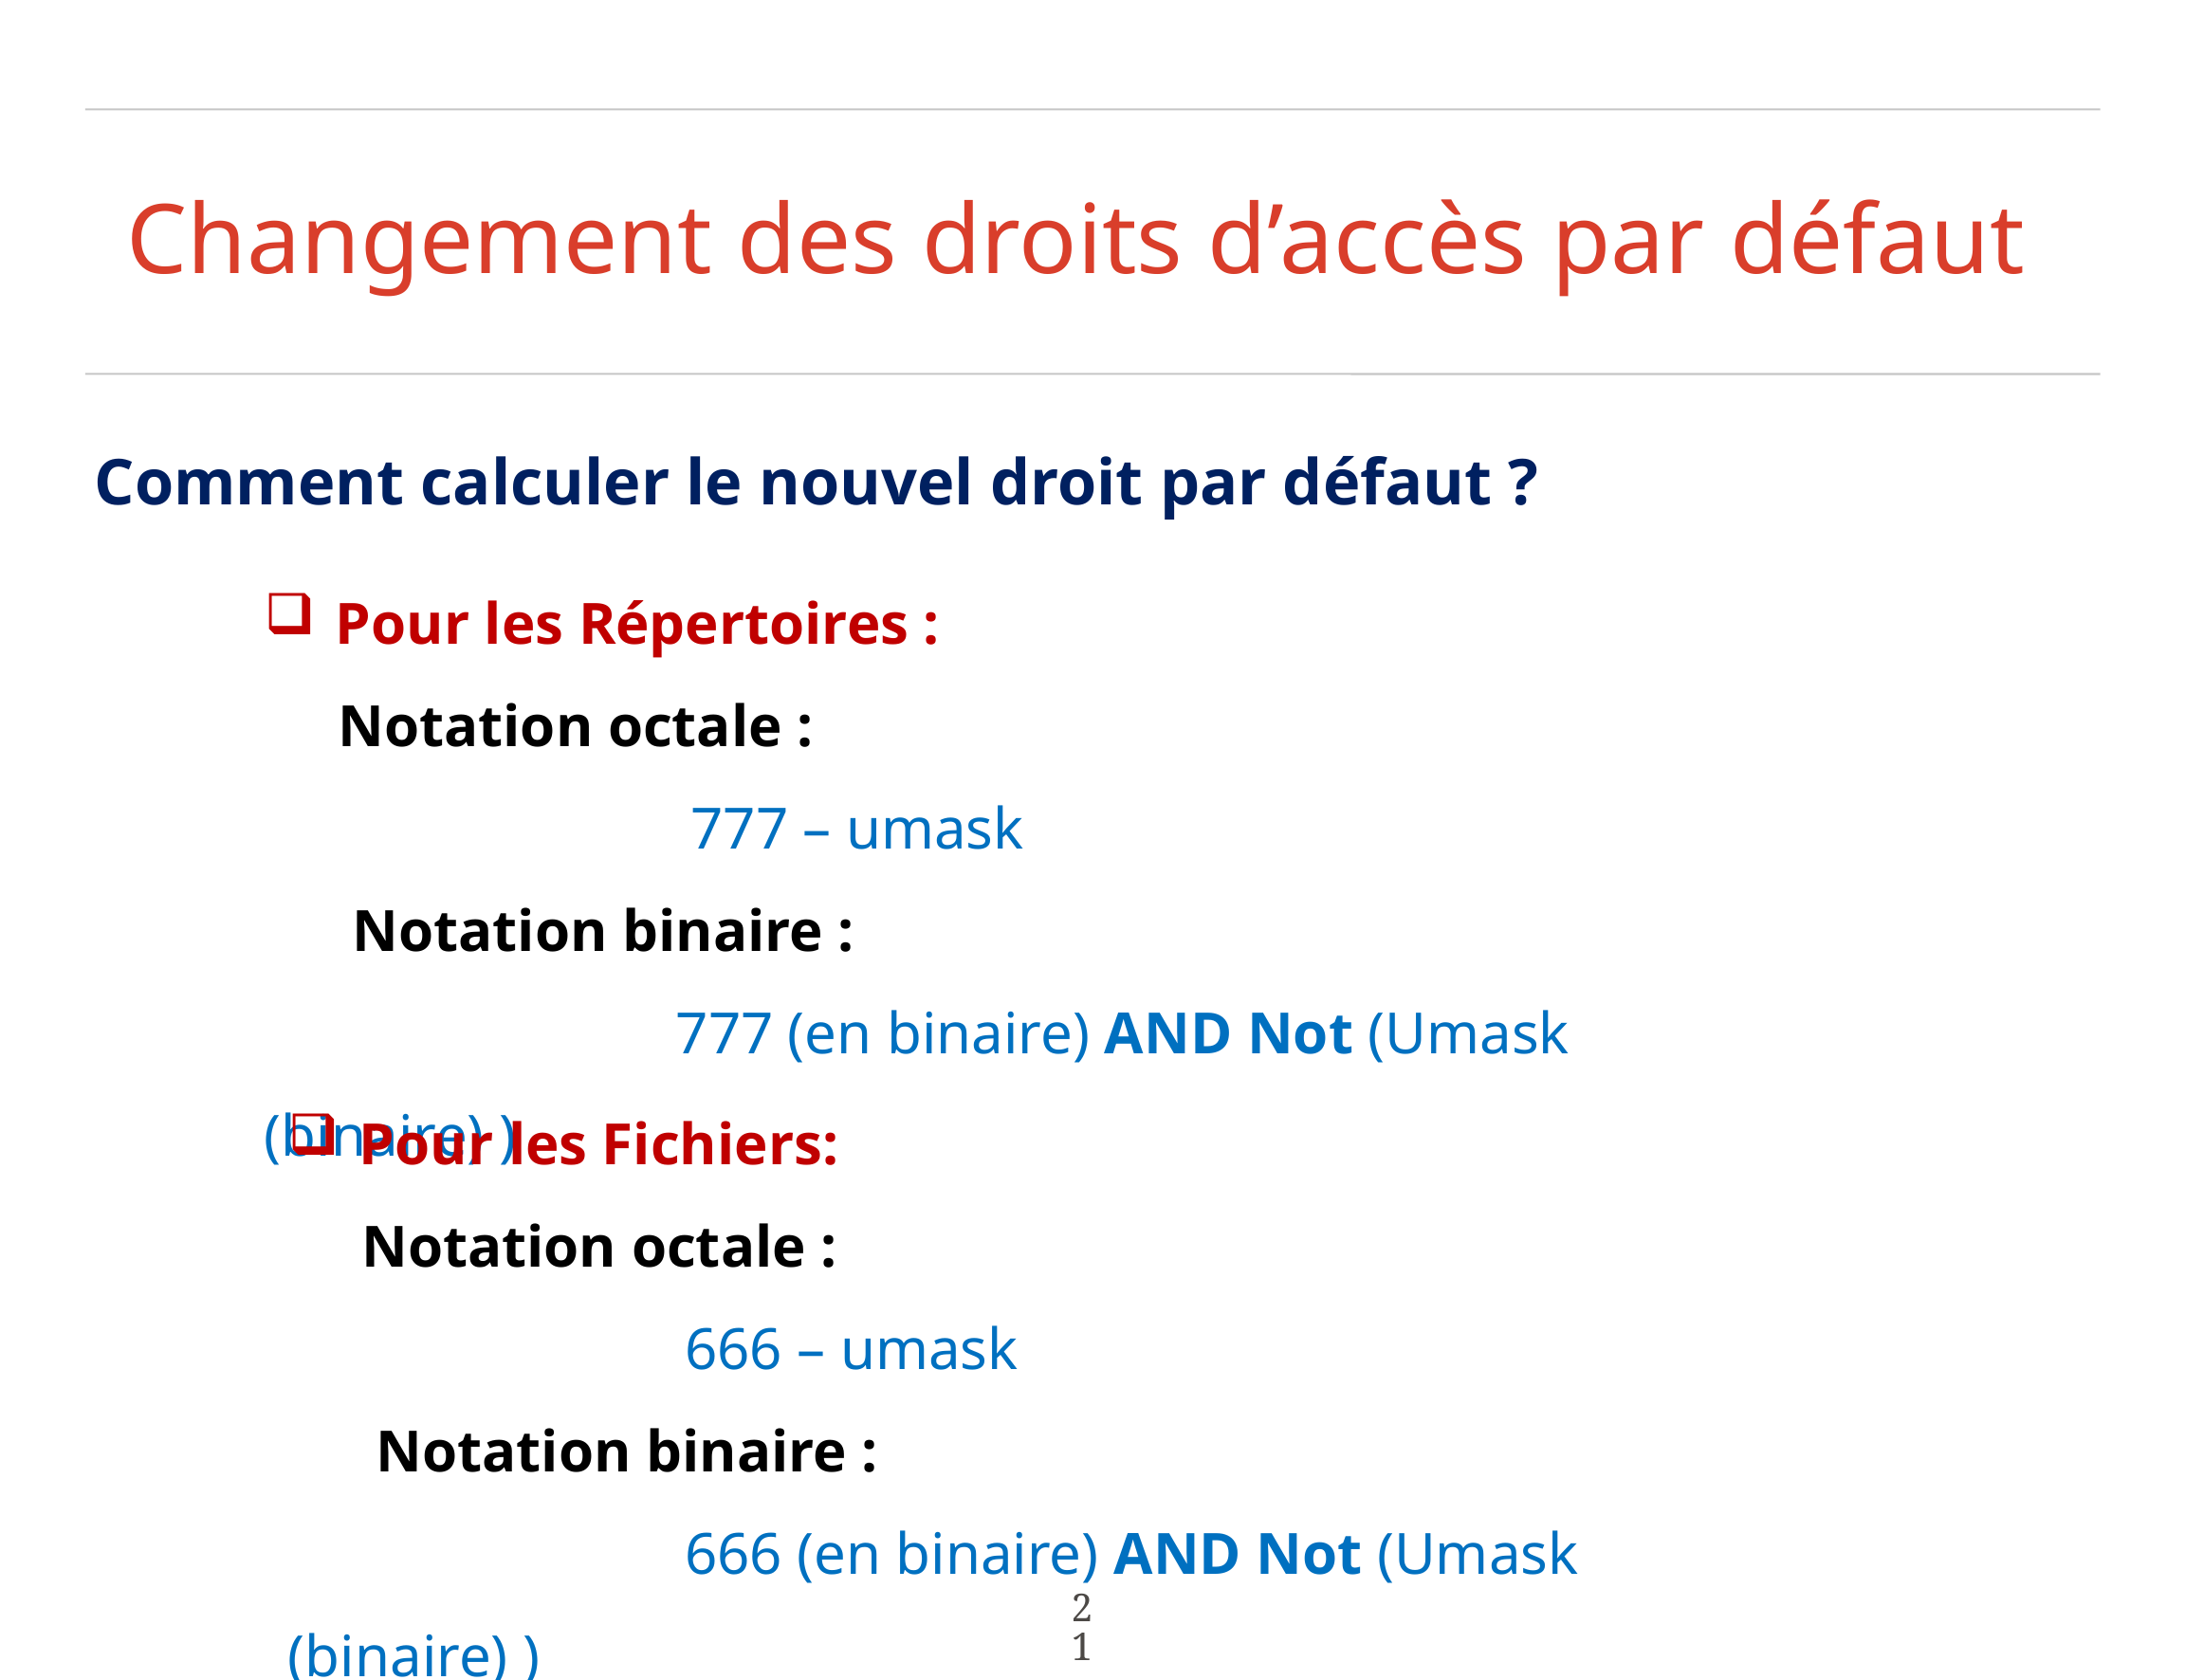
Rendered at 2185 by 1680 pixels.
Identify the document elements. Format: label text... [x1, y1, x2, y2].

title Changement des droits d’accès par défaut [84, 137, 2100, 349]
text_box Comment calculer le nouvel droit par défaut ? [85, 380, 1549, 526]
text_box Pour les Fichiers: Notation octale : 666 – umask Notation binaire : 666 (en binaire) AND Not (Umask (binaire) ) [274, 1067, 1736, 1680]
text_box Pour les Répertoires : Notation octale : 777 – umask Notation binaire : 777 (en binaire) AND Not (Umask (binaire) ) [250, 546, 1713, 1175]
